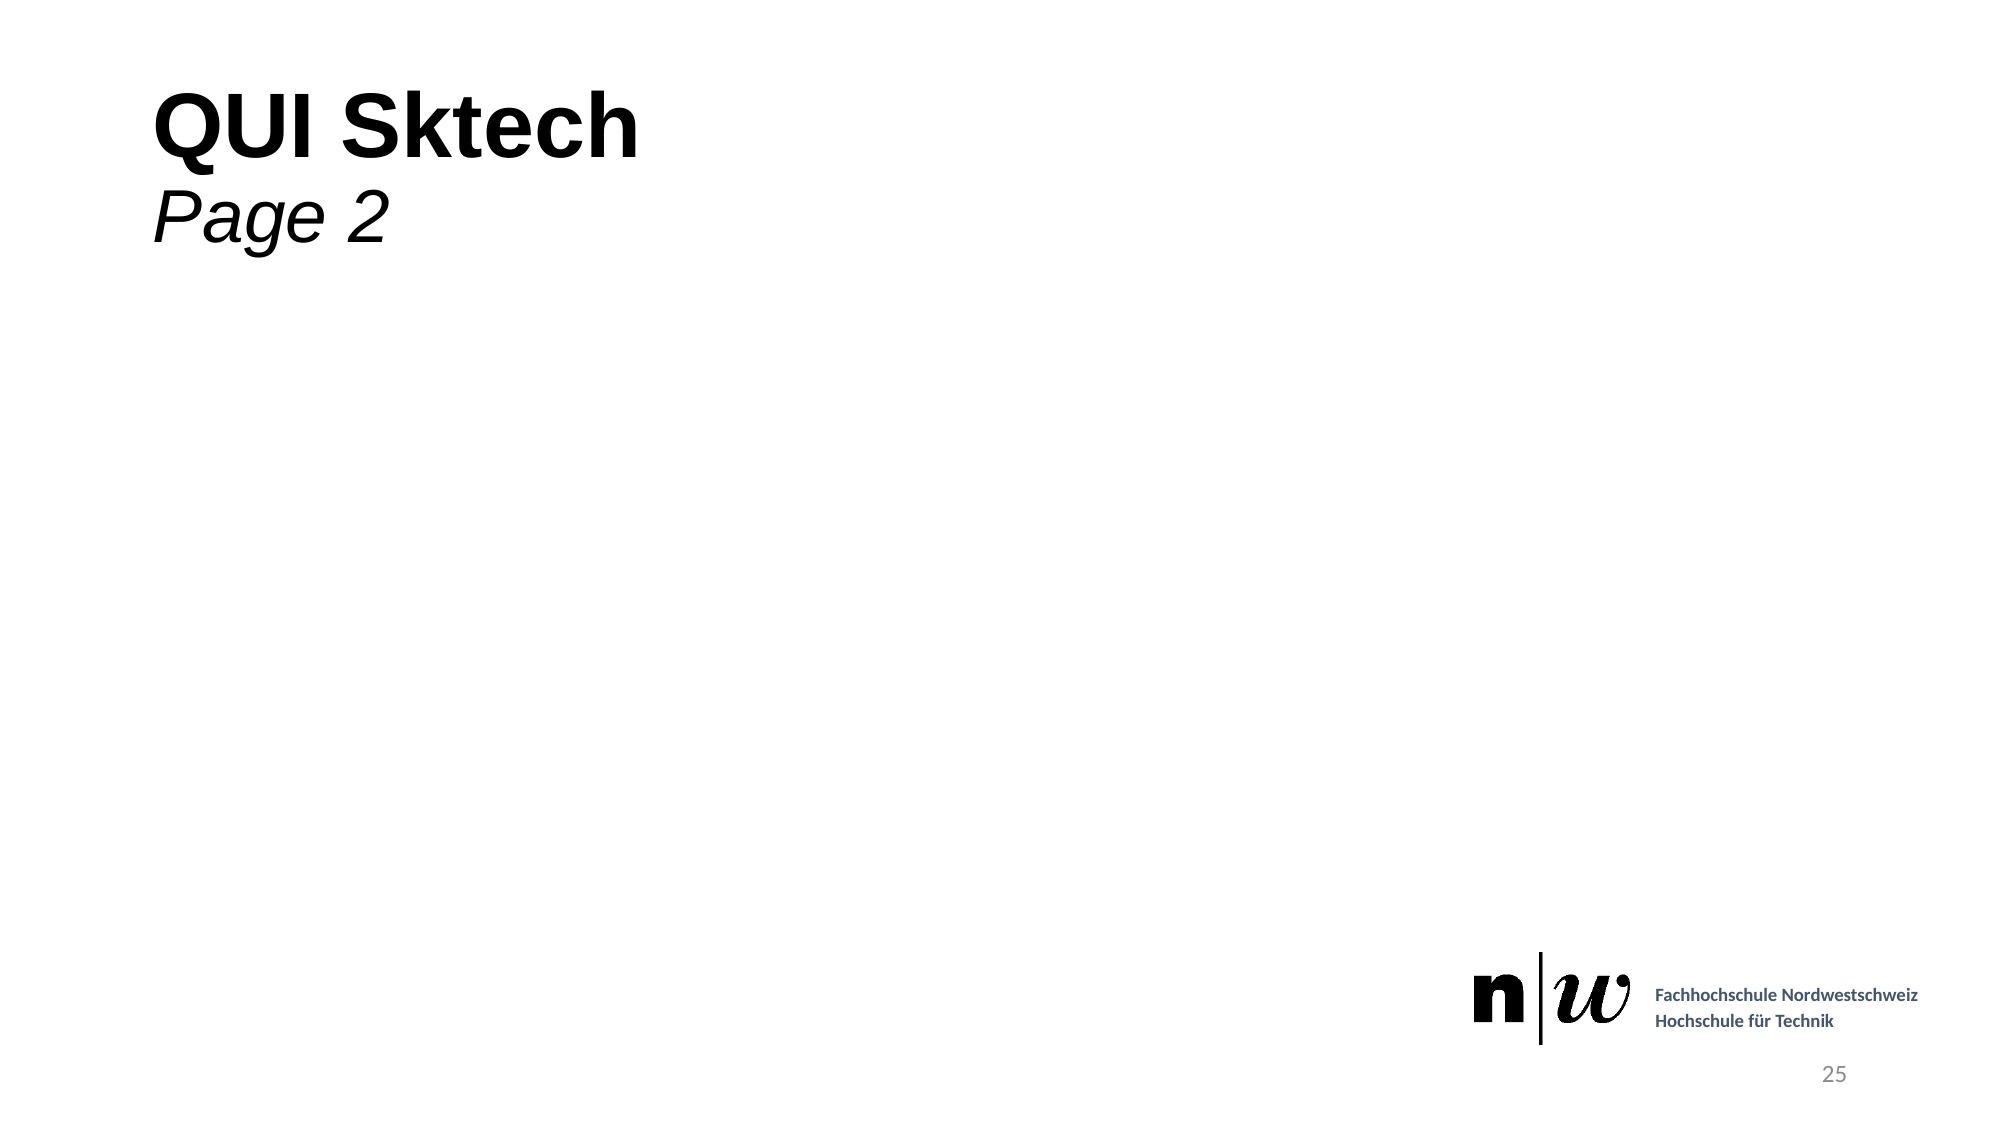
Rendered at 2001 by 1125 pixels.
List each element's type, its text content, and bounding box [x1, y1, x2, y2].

title QUI Sktech Page 2 [137, 59, 1863, 278]
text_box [1474, 952, 2000, 1079]
slide_number 25 [1412, 1042, 1863, 1103]
